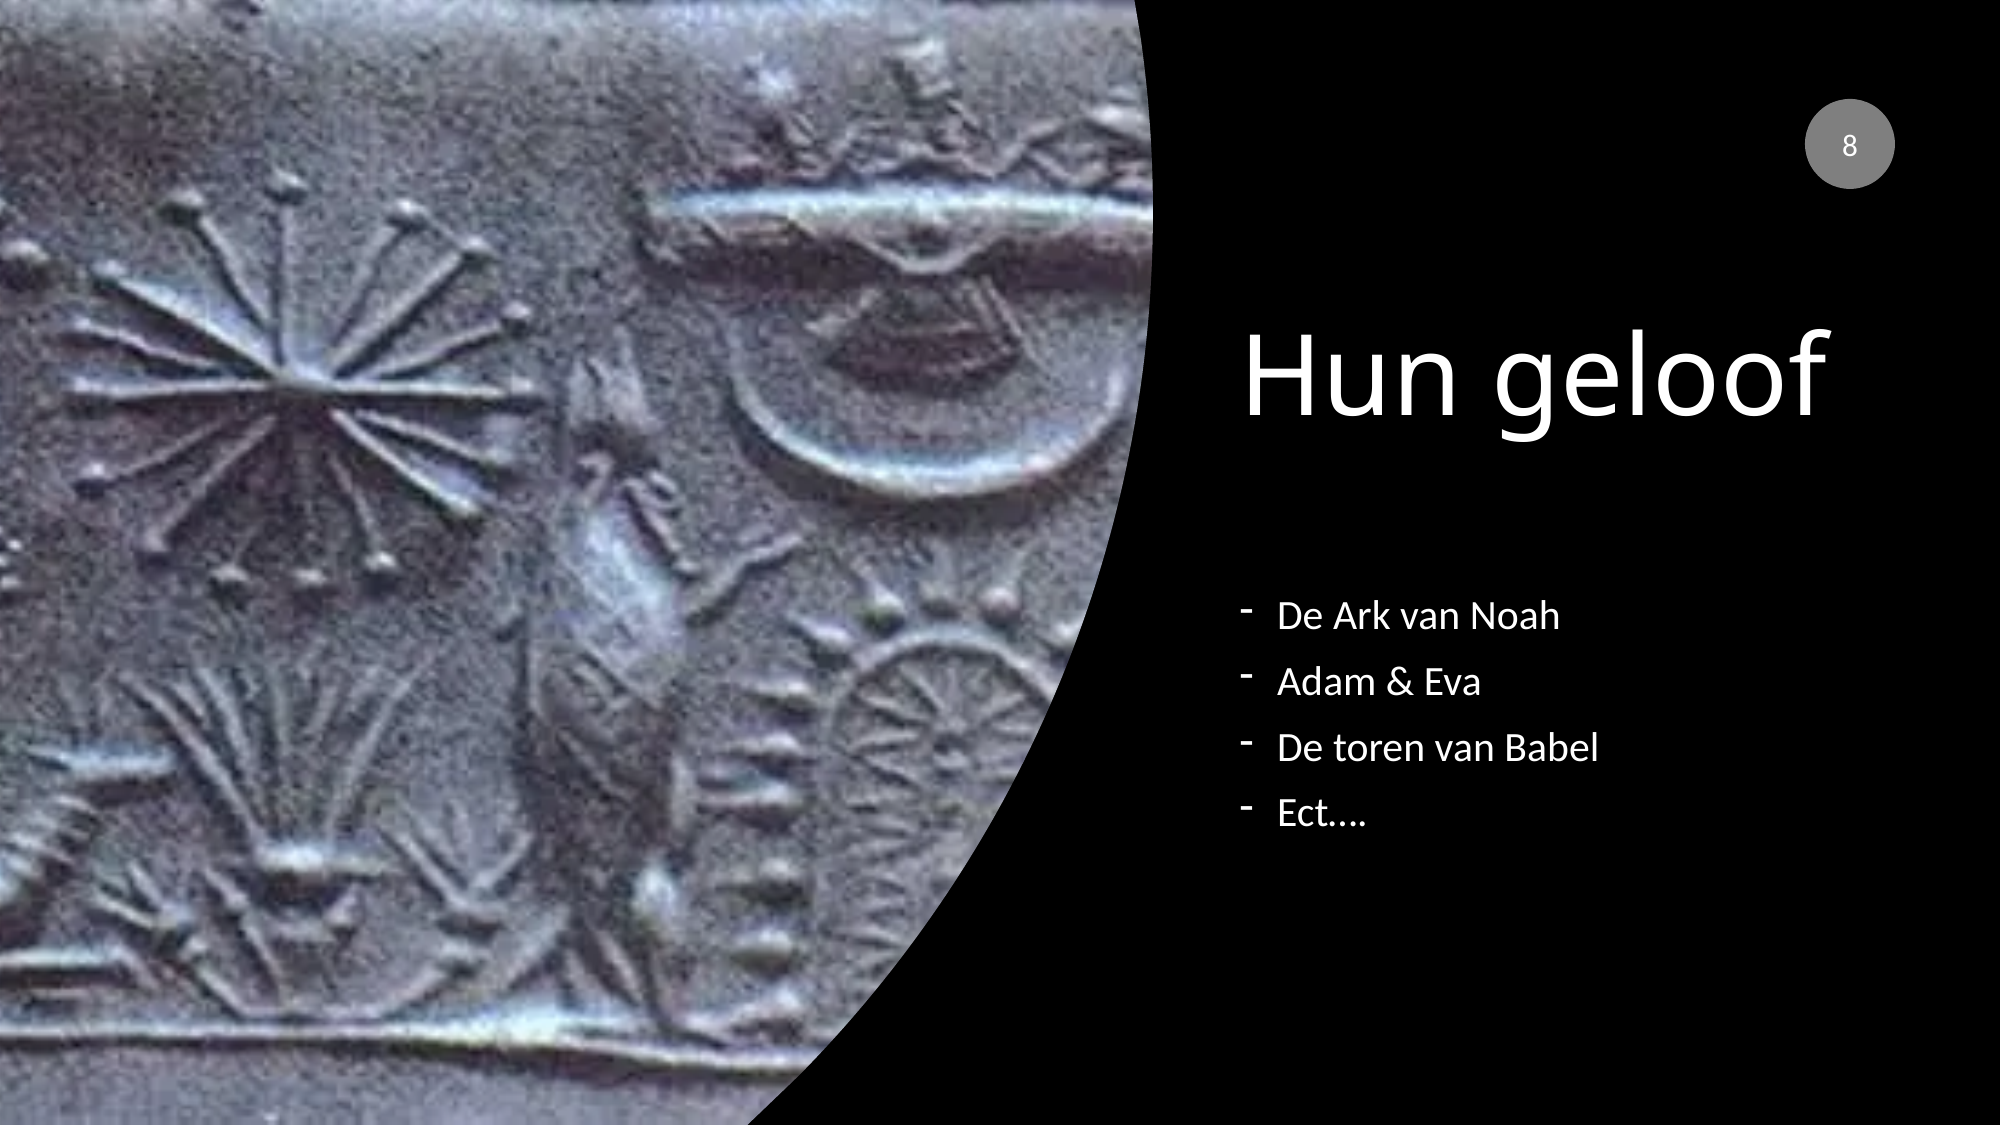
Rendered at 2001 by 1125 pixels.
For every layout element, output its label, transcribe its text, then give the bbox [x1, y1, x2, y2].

list De Ark van Noah Adam & Eva De toren van Babel Ect…. [1224, 585, 1895, 968]
slide_number 8 [1804, 98, 1895, 189]
picture [0, 0, 1153, 1125]
title Hun geloof [1224, 292, 1895, 448]
